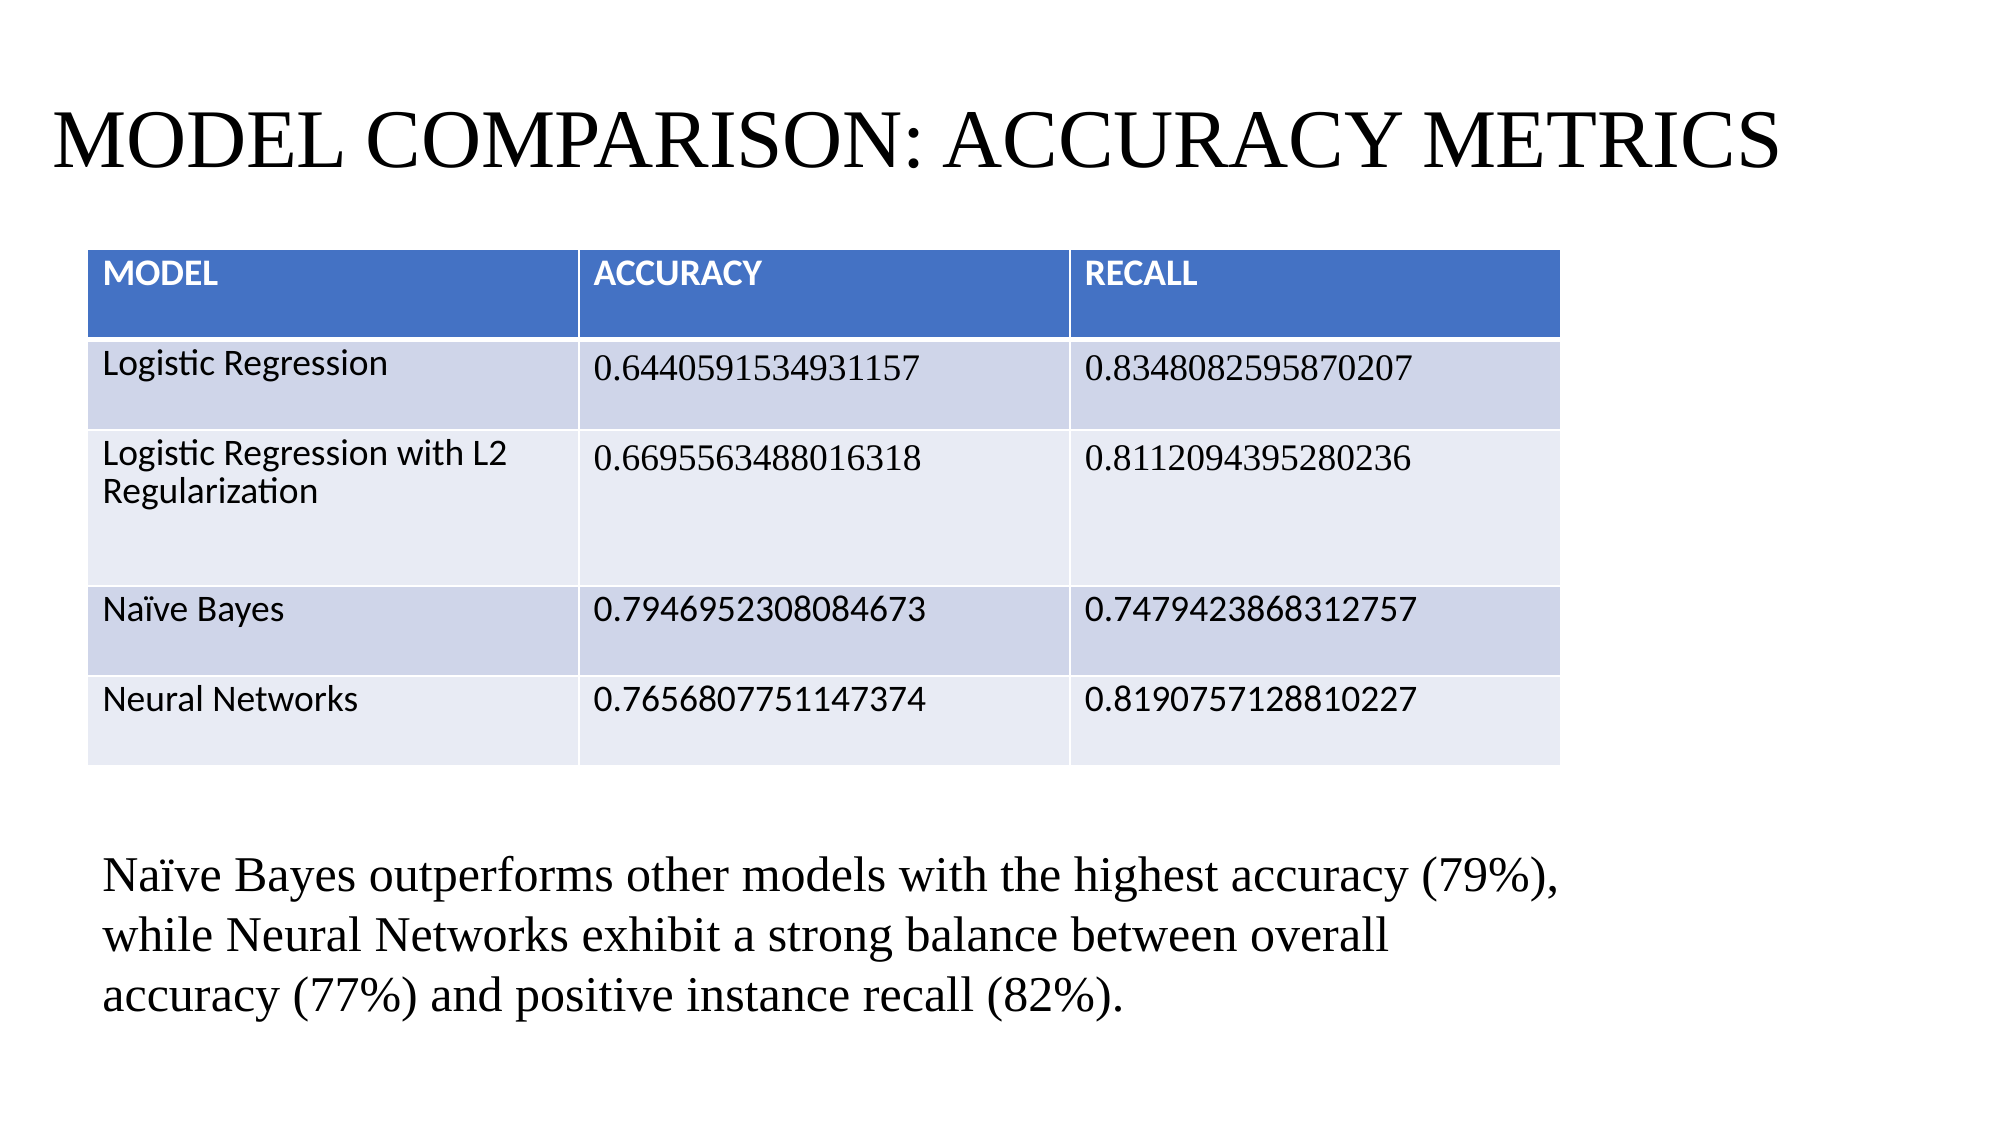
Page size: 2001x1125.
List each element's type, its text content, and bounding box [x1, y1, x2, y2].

table_cell 0.7946952308084673 [580, 587, 1069, 675]
table_header RECALL [1071, 250, 1560, 337]
table_cell 0.8348082595870207 [1071, 342, 1560, 429]
table_cell 0.6695563488016318 [580, 431, 1069, 585]
table_cell 0.6440591534931157 [580, 342, 1069, 429]
table_cell 0.8112094395280236 [1071, 431, 1560, 585]
table_cell 0.8190757128810227 [1071, 677, 1560, 765]
table_header ACCURACY [580, 250, 1069, 337]
table_cell 0.7656807751147374 [580, 677, 1069, 765]
table_cell 0.7479423868312757 [1071, 587, 1560, 675]
table_header MODEL [88, 250, 578, 337]
table_cell Naïve Bayes [88, 587, 578, 675]
text_box Naïve Bayes outperforms other models with the highest accuracy (79%), while Neural Networks exhibit a strong balance between overall accuracy (77%) and positive instance recall (82%). [87, 834, 1594, 1030]
title MODEL COMPARISON: ACCURACY METRICS [37, 31, 1913, 250]
table_cell Logistic Regression [88, 342, 578, 429]
table_cell Logistic Regression with L2 Regularization [88, 431, 578, 585]
table_cell Neural Networks [88, 677, 578, 765]
